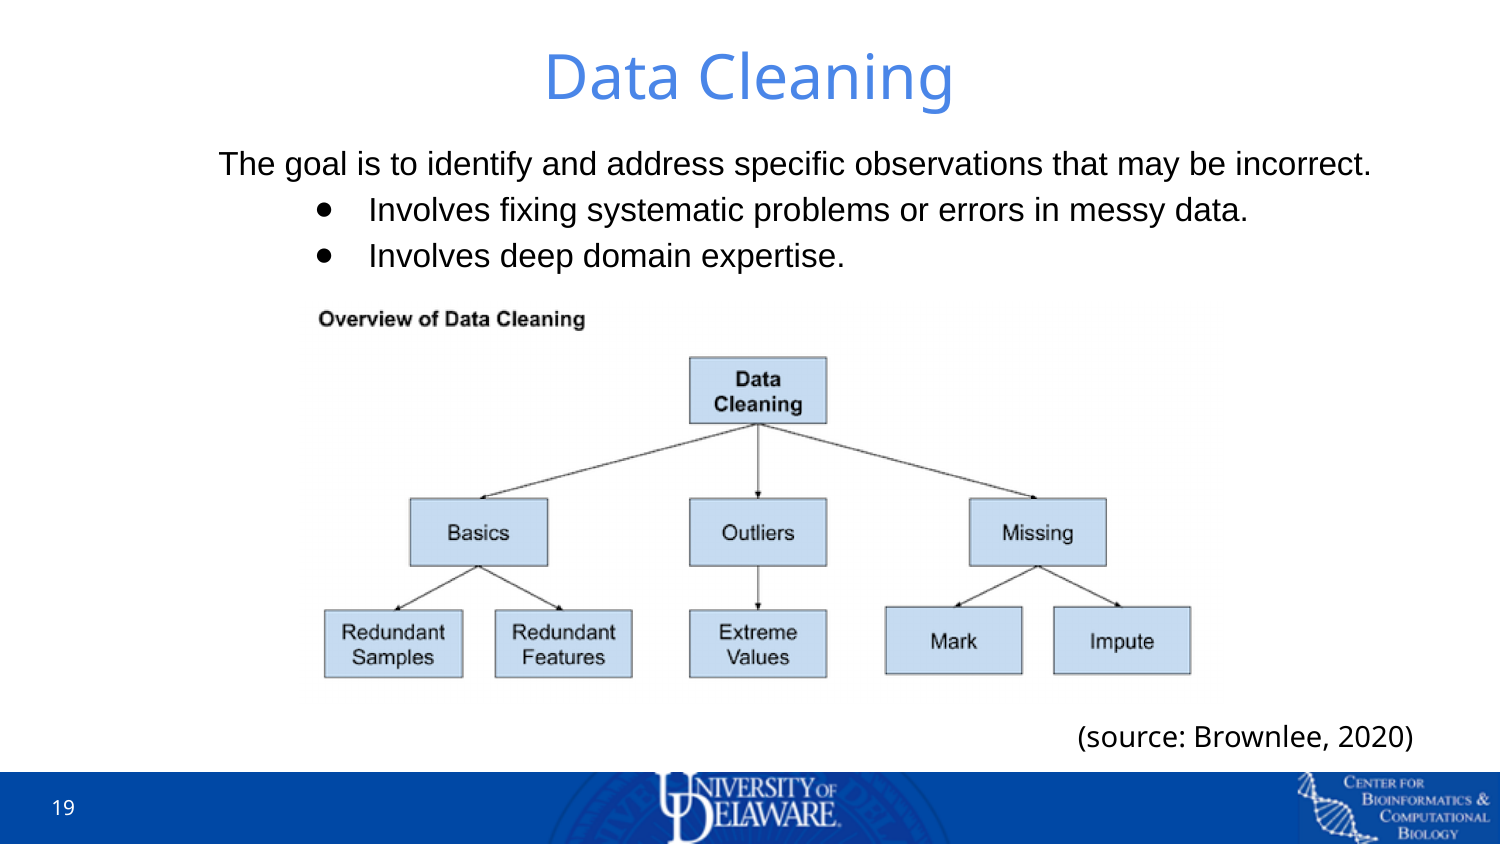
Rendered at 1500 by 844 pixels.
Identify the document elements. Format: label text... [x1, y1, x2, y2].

text_box The goal is to identify and address specific observations that may be incorrect. Involves fixing systematic problems or errors in messy data. Involves deep domain expertise. [203, 121, 1399, 290]
picture [299, 301, 1224, 704]
title Data Cleaning [51, 21, 1449, 122]
text_box (source: Brownlee, 2020) [1062, 703, 1438, 769]
picture [0, 772, 1500, 844]
